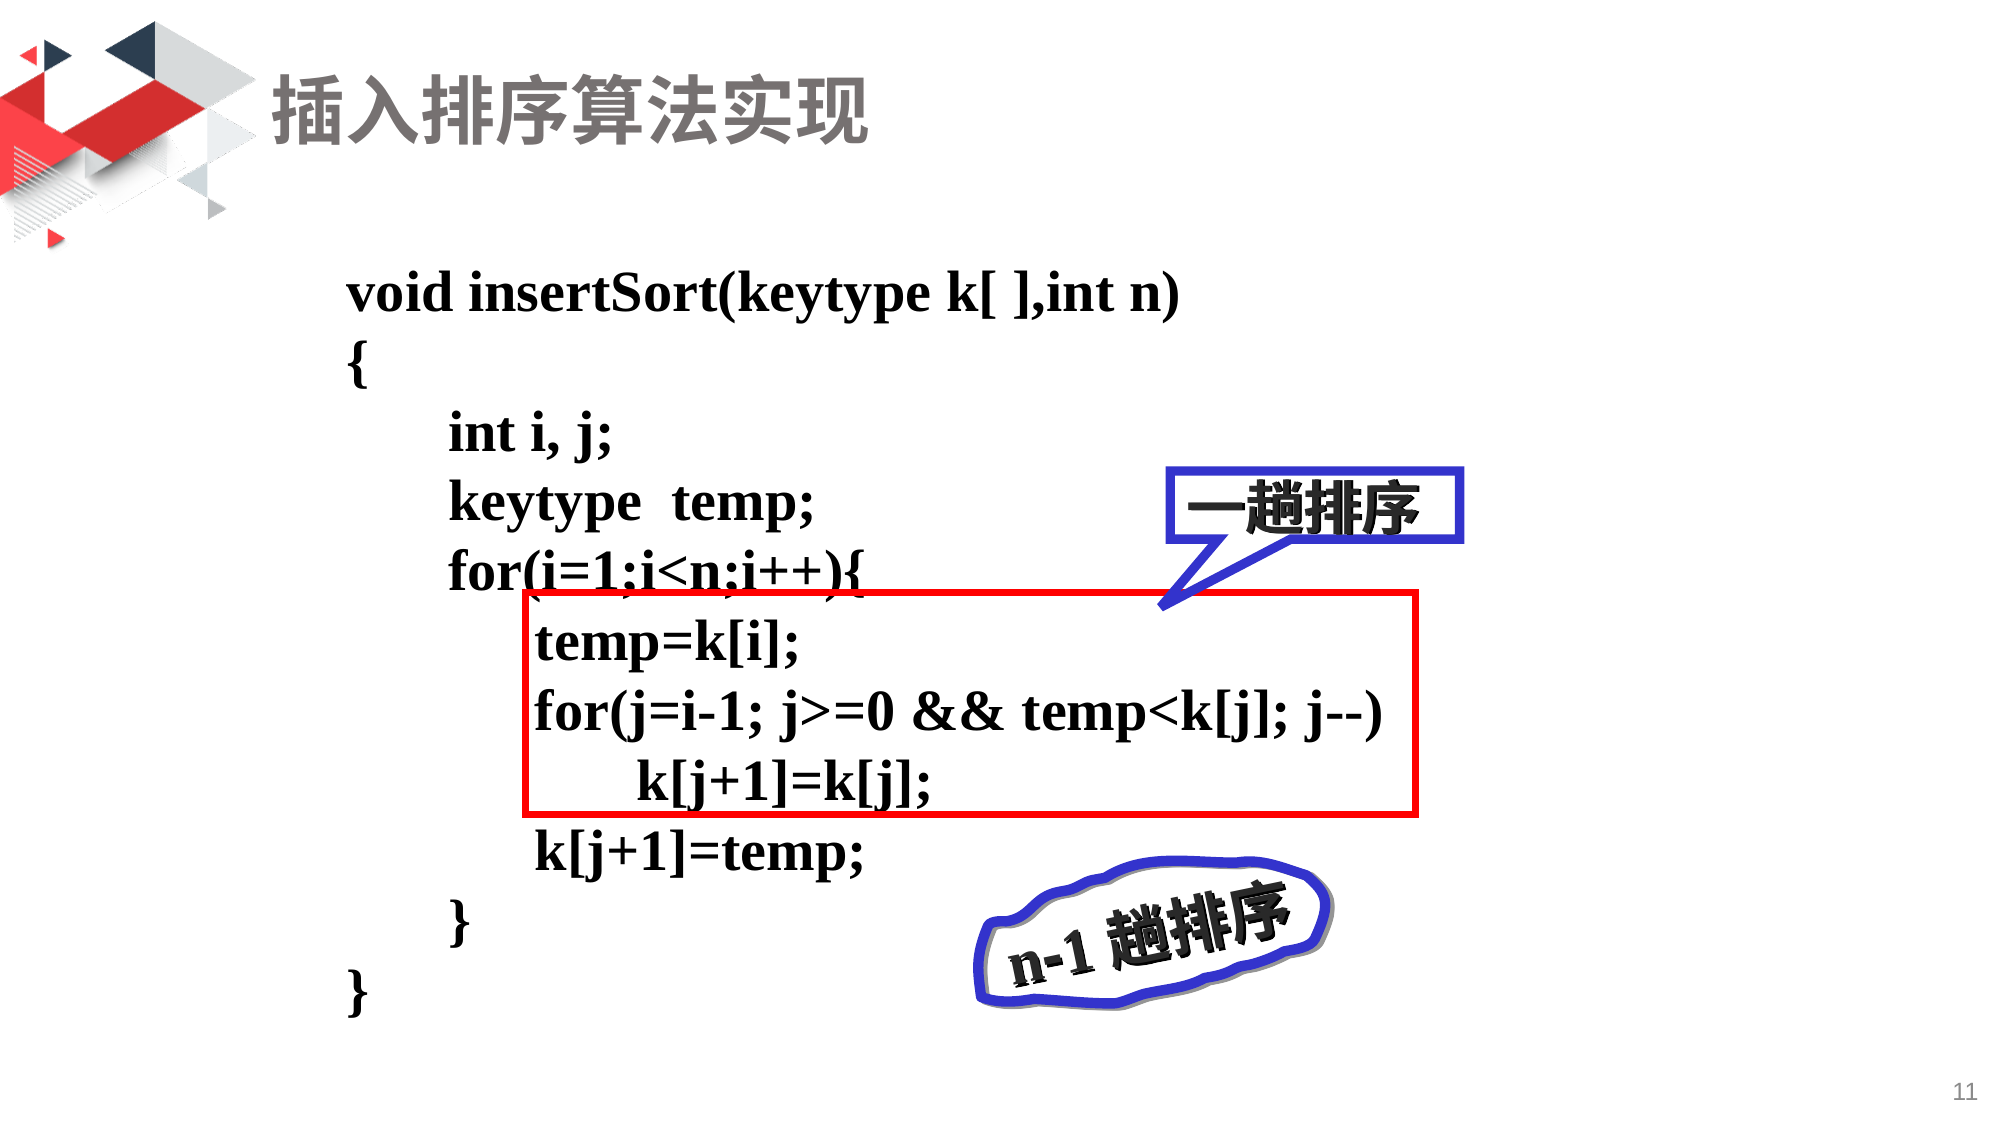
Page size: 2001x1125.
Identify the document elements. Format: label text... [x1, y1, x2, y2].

picture [0, 21, 256, 255]
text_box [977, 849, 1367, 1020]
title 插入排序算法实现 [255, 50, 1943, 178]
text_box void insertSort(keytype k[ ],int n) { int i, j; keytype temp; for(i=1;i<n;i++){ temp=k[i]; for(j=i-1; j>=0 && temp<k[j]; j--) k[j+1]=k[j]; k[j+1]=temp; } } [331, 245, 1556, 1030]
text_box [525, 463, 1478, 815]
slide_number 11 [1543, 1067, 1994, 1115]
